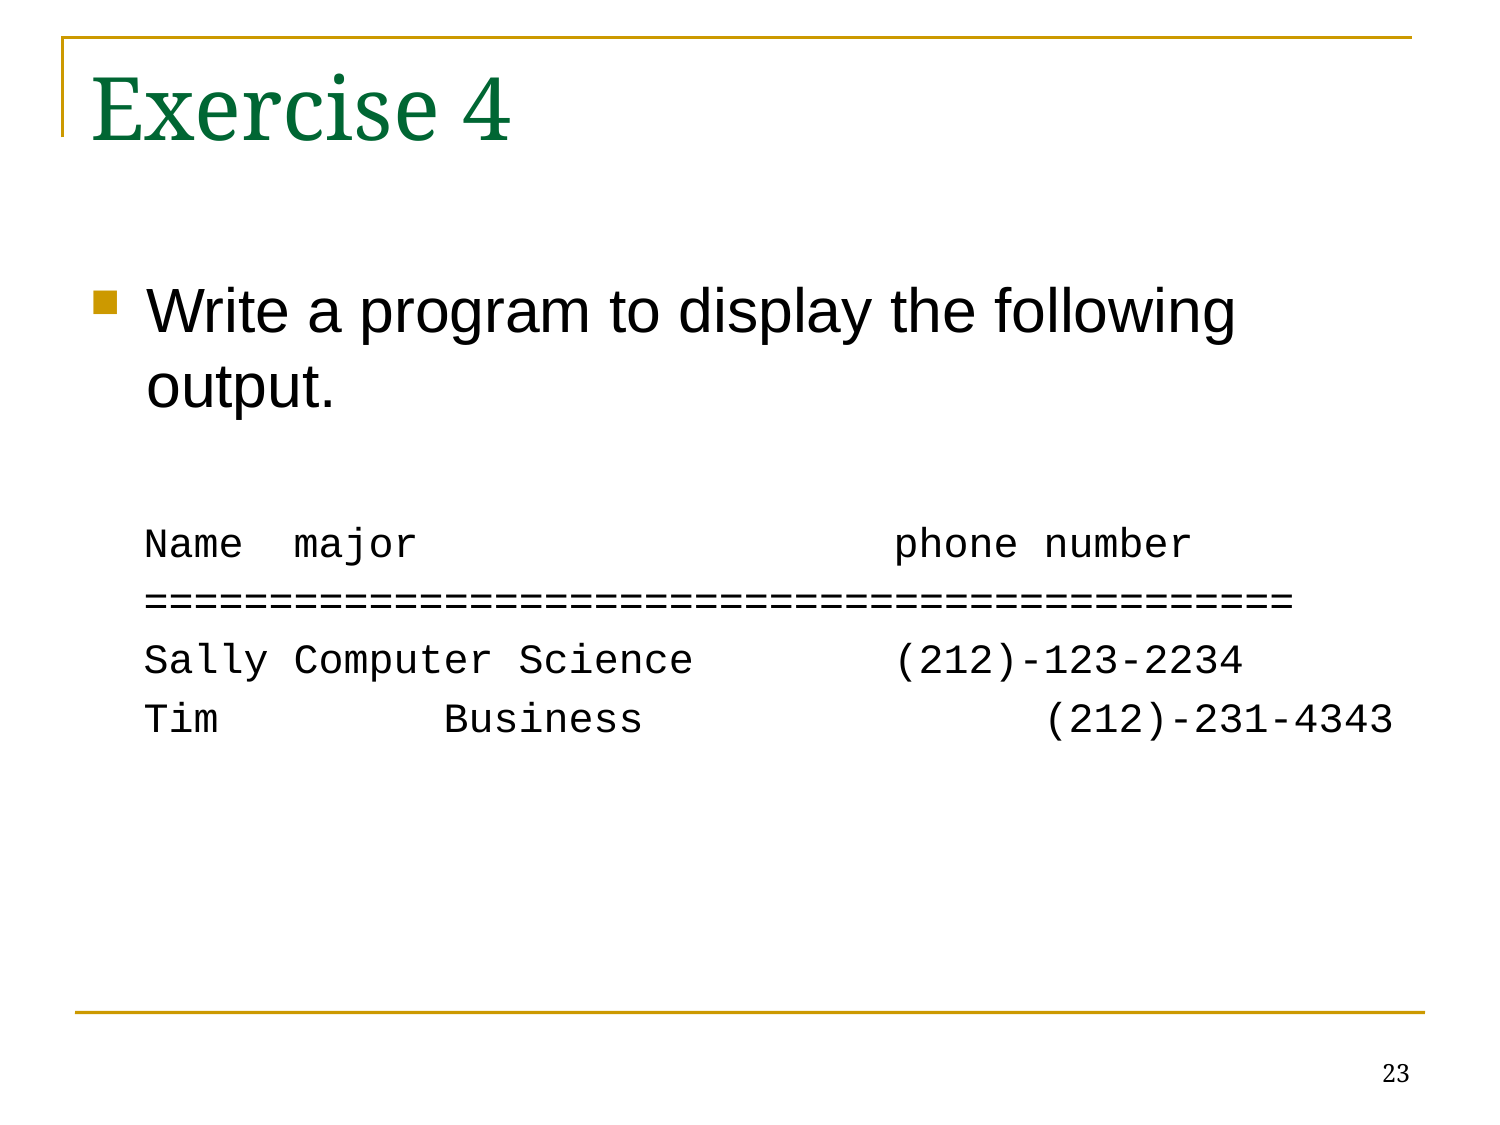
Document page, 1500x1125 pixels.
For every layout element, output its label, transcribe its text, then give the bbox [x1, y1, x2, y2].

slide_number 23 [1074, 1023, 1426, 1100]
list Write a program to display the following output. Name major phone number ============================================== Sally Computer Science (212)-123-2234 Tim Business (212)-231-4343 [74, 262, 1426, 1006]
title Exercise 4 [74, 45, 1426, 233]
